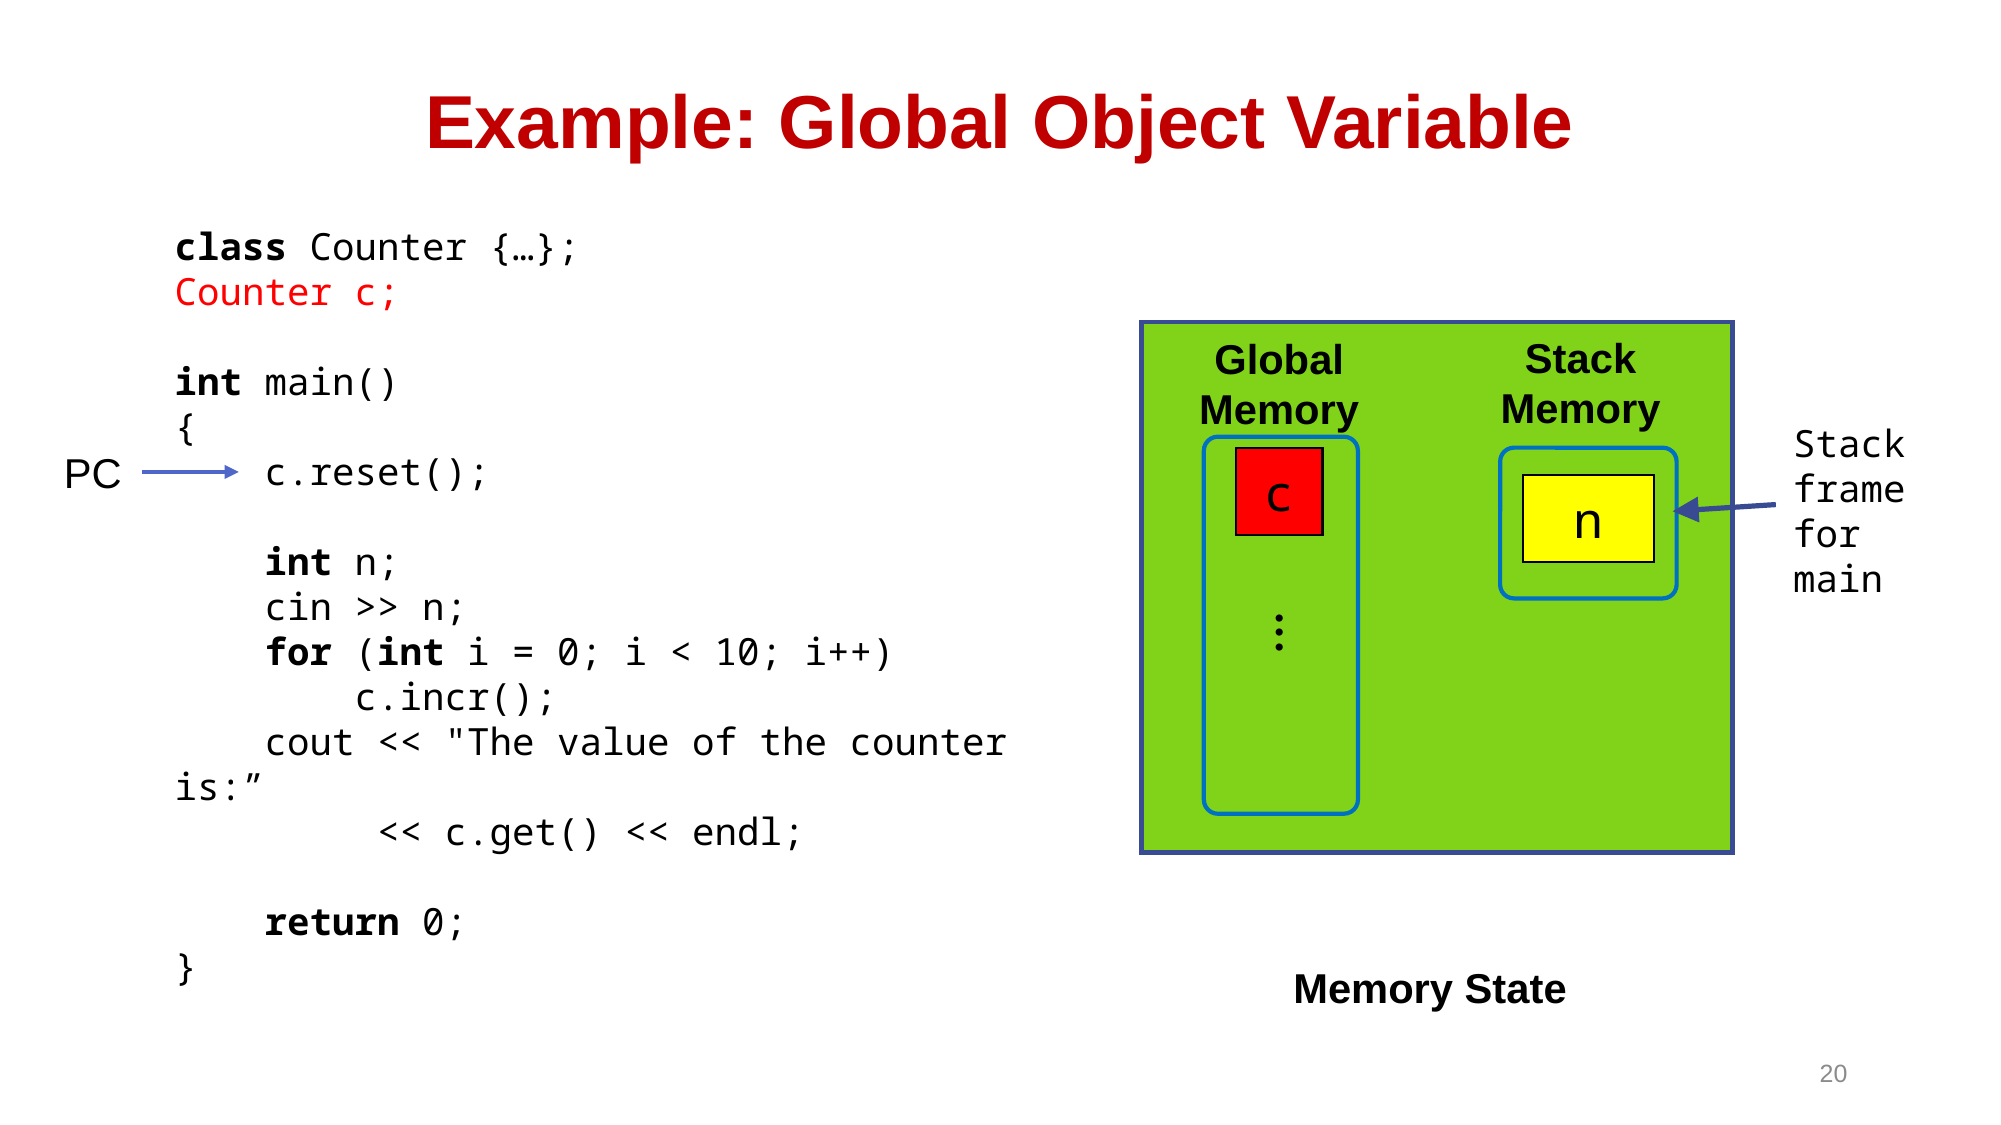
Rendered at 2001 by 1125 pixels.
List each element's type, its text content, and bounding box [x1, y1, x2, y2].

text_box Global Memory [1167, 325, 1391, 441]
text_box [1499, 446, 1678, 600]
text_box [1202, 435, 1360, 815]
title Example: Global Object Variable [137, 59, 1863, 189]
text_box n [1522, 474, 1655, 563]
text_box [1672, 504, 1776, 512]
text_box Stack Memory [1468, 324, 1693, 439]
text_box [49, 438, 239, 505]
text_box class Counter {…}; Counter c; int main() { c.reset(); int n; cin >> n; for (int i = 0; i < 10; i++) c.incr(); cout << "The value of the counter is:” << c.get() << endl; return 0; } [159, 216, 1116, 996]
text_box Memory State [1193, 954, 1667, 1020]
slide_number 20 [1412, 1042, 1863, 1103]
text_box [1140, 321, 1733, 853]
text_box ● ● ● [1263, 598, 1299, 729]
text_box Stack frame for main [1778, 412, 1951, 608]
